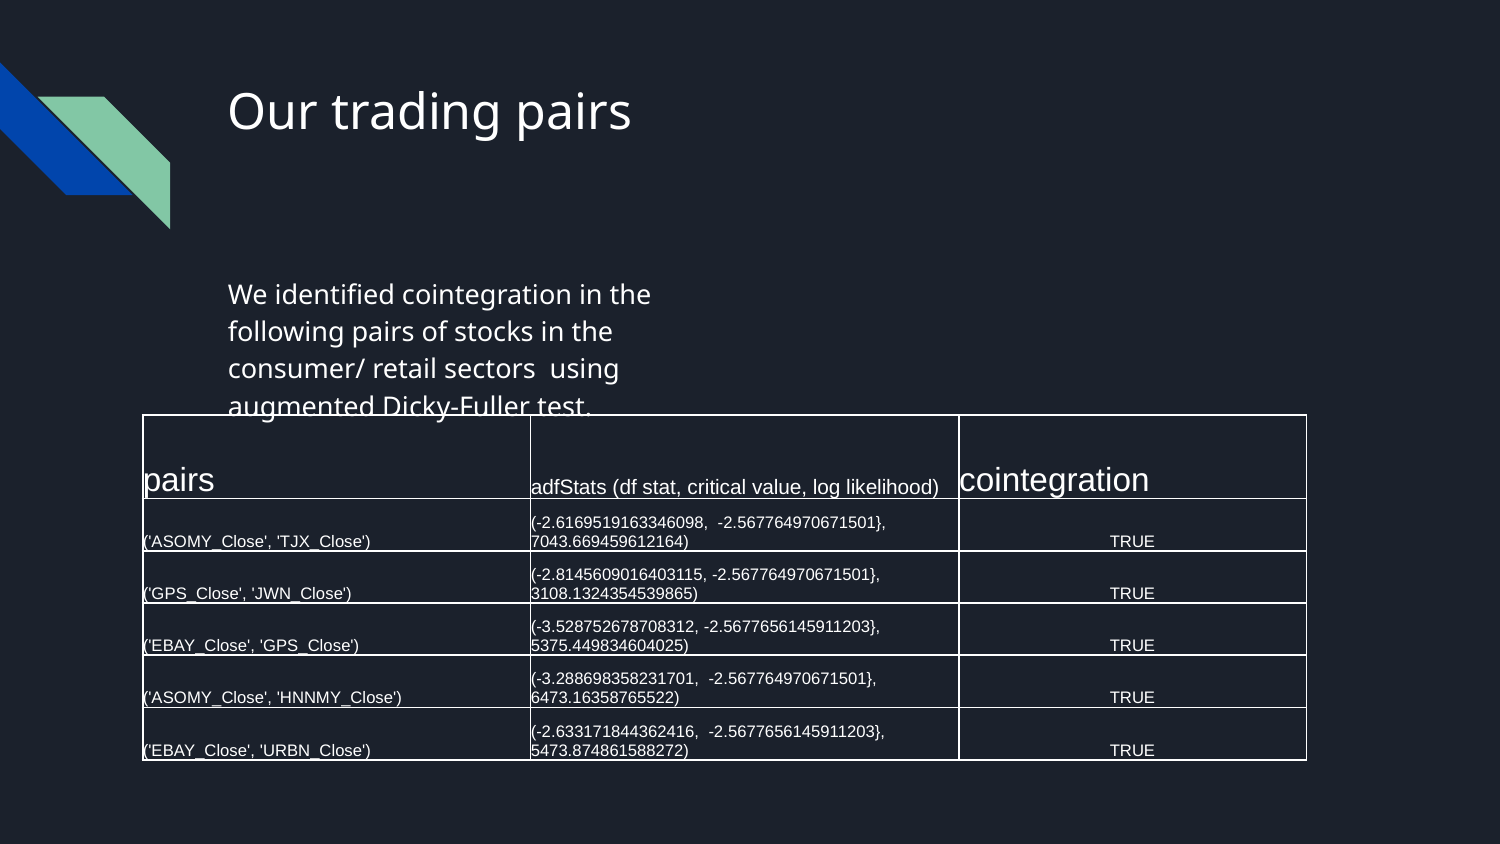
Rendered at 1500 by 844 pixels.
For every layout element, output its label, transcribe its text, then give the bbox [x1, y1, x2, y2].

table_cell ('EBAY_Close', 'GPS_Close') [144, 604, 530, 654]
title Our trading pairs [212, 64, 1368, 215]
table_cell TRUE [960, 499, 1306, 550]
table_cell TRUE [960, 708, 1306, 759]
table_cell (-3.528752678708312, -2.5677656145911203}, 5375.449834604025) [531, 604, 958, 654]
table_header cointegration [960, 416, 1306, 498]
table_cell (-2.633171844362416, -2.5677656145911203}, 5473.874861588272) [531, 708, 958, 759]
table_cell TRUE [960, 656, 1306, 707]
table_cell ('ASOMY_Close', 'HNNMY_Close') [144, 656, 530, 707]
table_cell TRUE [960, 552, 1306, 602]
table_cell (-3.288698358231701, -2.567764970671501}, 6473.16358765522) [531, 656, 958, 707]
table_cell ('GPS_Close', 'JWN_Close') [144, 552, 530, 602]
table_header pairs [144, 416, 530, 498]
table_cell ('EBAY_Close', 'URBN_Close') [144, 708, 530, 759]
table_cell TRUE [960, 604, 1306, 654]
list We identified cointegration in the following pairs of stocks in the consumer/ retail sectors using augmented Dicky-Fuller test. [212, 257, 772, 405]
table_cell (-2.8145609016403115, -2.567764970671501}, 3108.1324354539865) [531, 552, 958, 602]
table_cell ('ASOMY_Close', 'TJX_Close') [144, 499, 530, 550]
table_cell (-2.6169519163346098, -2.567764970671501}, 7043.669459612164) [531, 499, 958, 550]
table_header adfStats (df stat, critical value, log likelihood) [531, 416, 958, 498]
